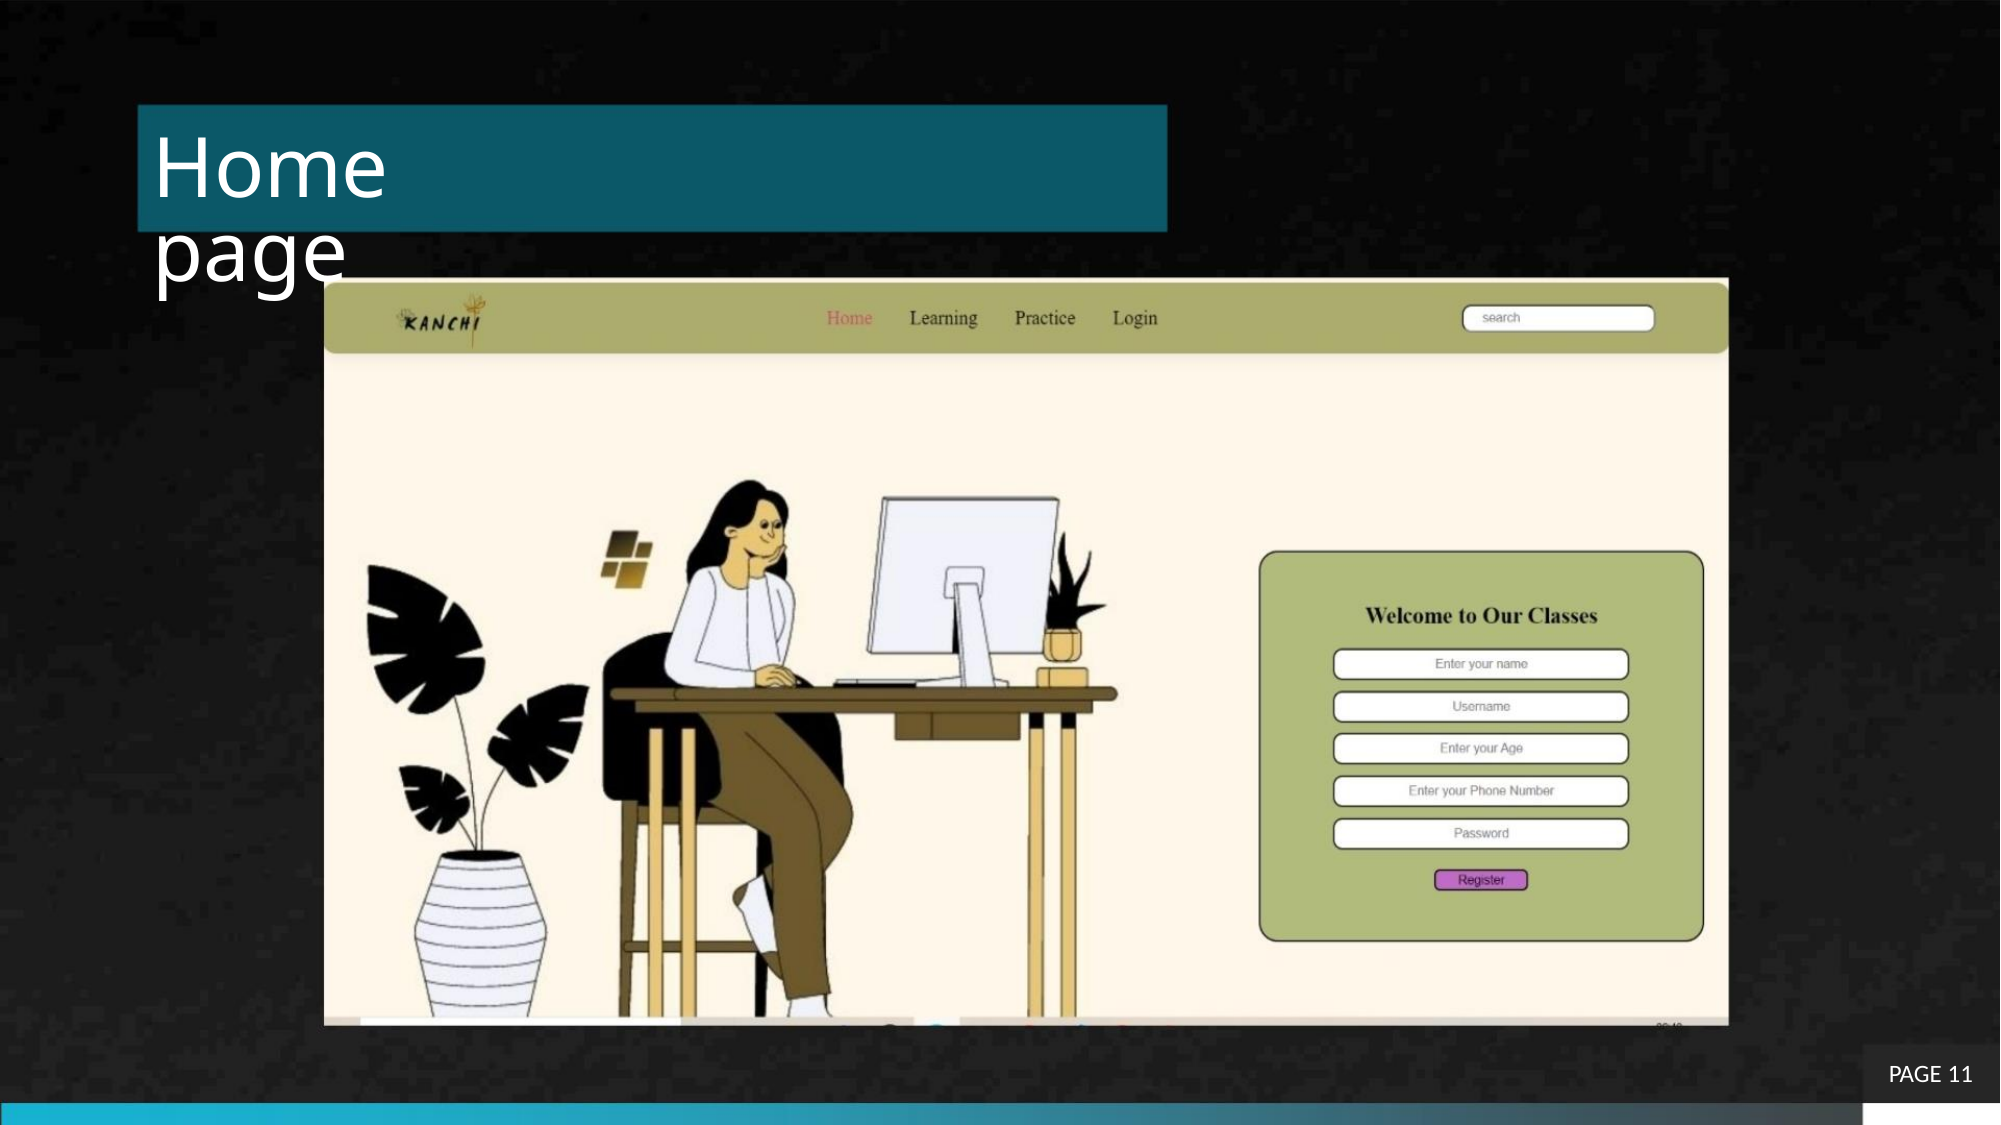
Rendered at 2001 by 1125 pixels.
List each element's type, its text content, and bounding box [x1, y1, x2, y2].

text_box Home page [152, 131, 561, 298]
text_box PAGE 11 [1888, 1062, 1999, 1088]
text_box [0, 0, 2000, 1125]
